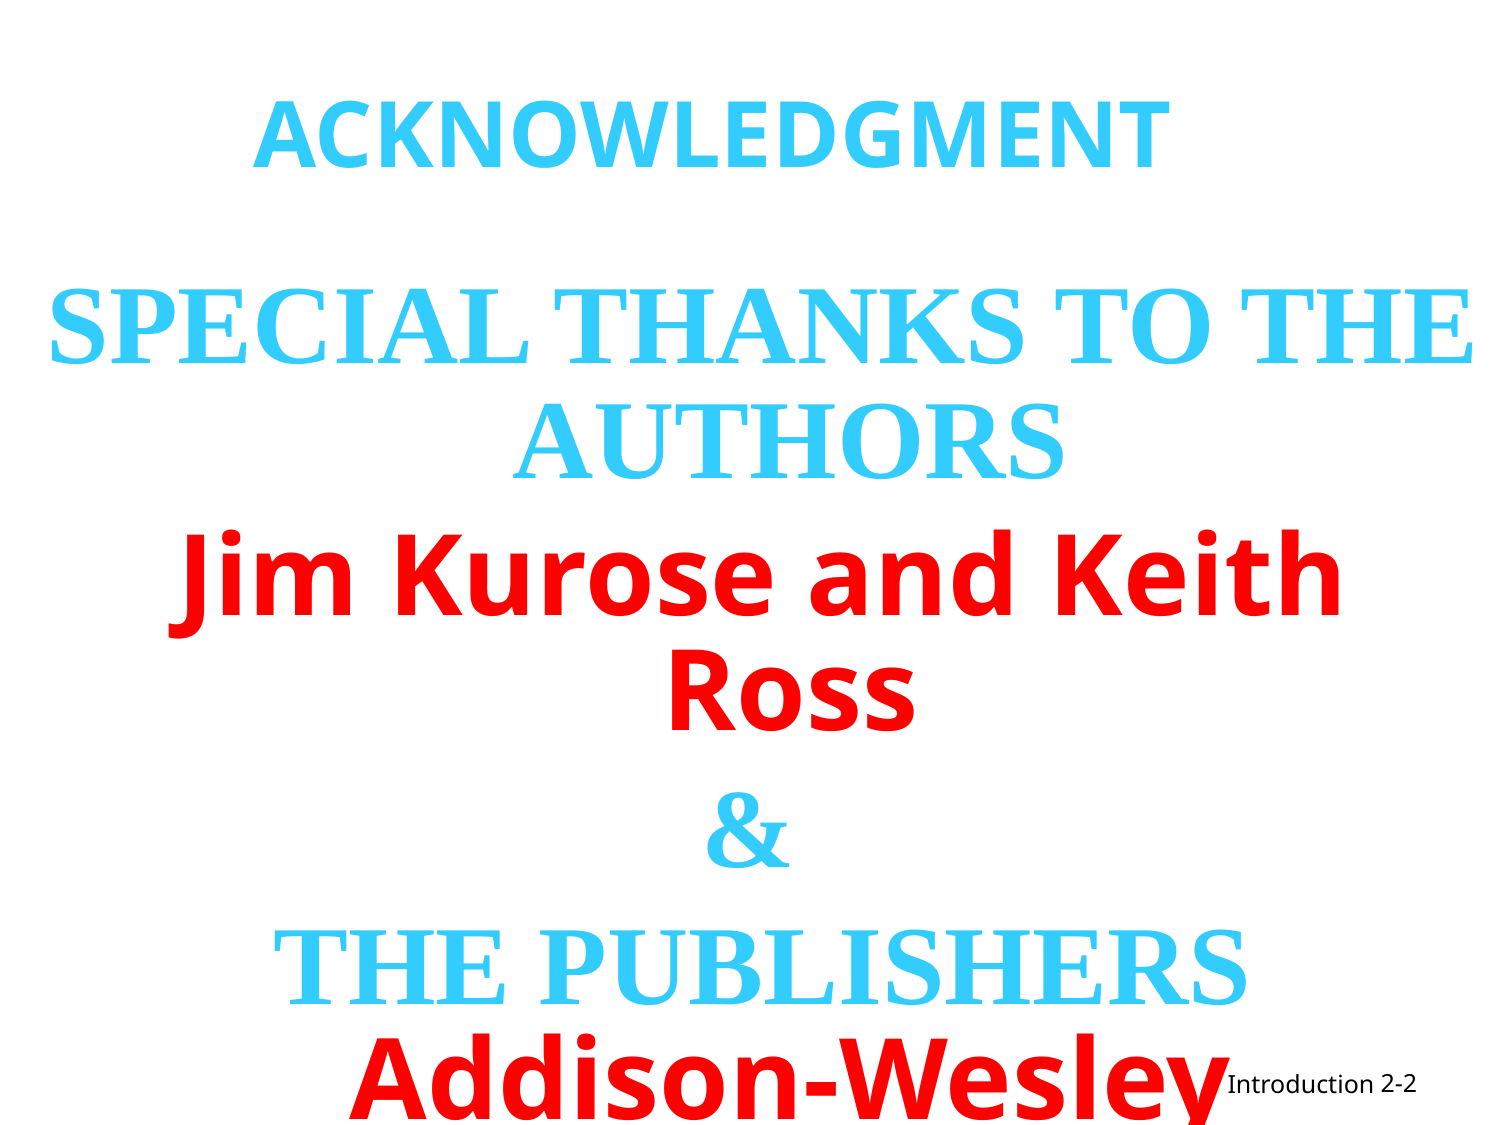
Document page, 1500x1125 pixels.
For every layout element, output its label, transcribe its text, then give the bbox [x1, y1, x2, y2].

footer Introduction [914, 1060, 1390, 1108]
list SPECIAL THANKS TO THE AUTHORS Jim Kurose and Keith Ross & THE PUBLISHERS Addison-Wesley [24, 264, 1500, 1027]
slide_number 2-‹#› [1365, 1060, 1477, 1106]
title ACKNOWLEDGMENT [87, 37, 1363, 225]
